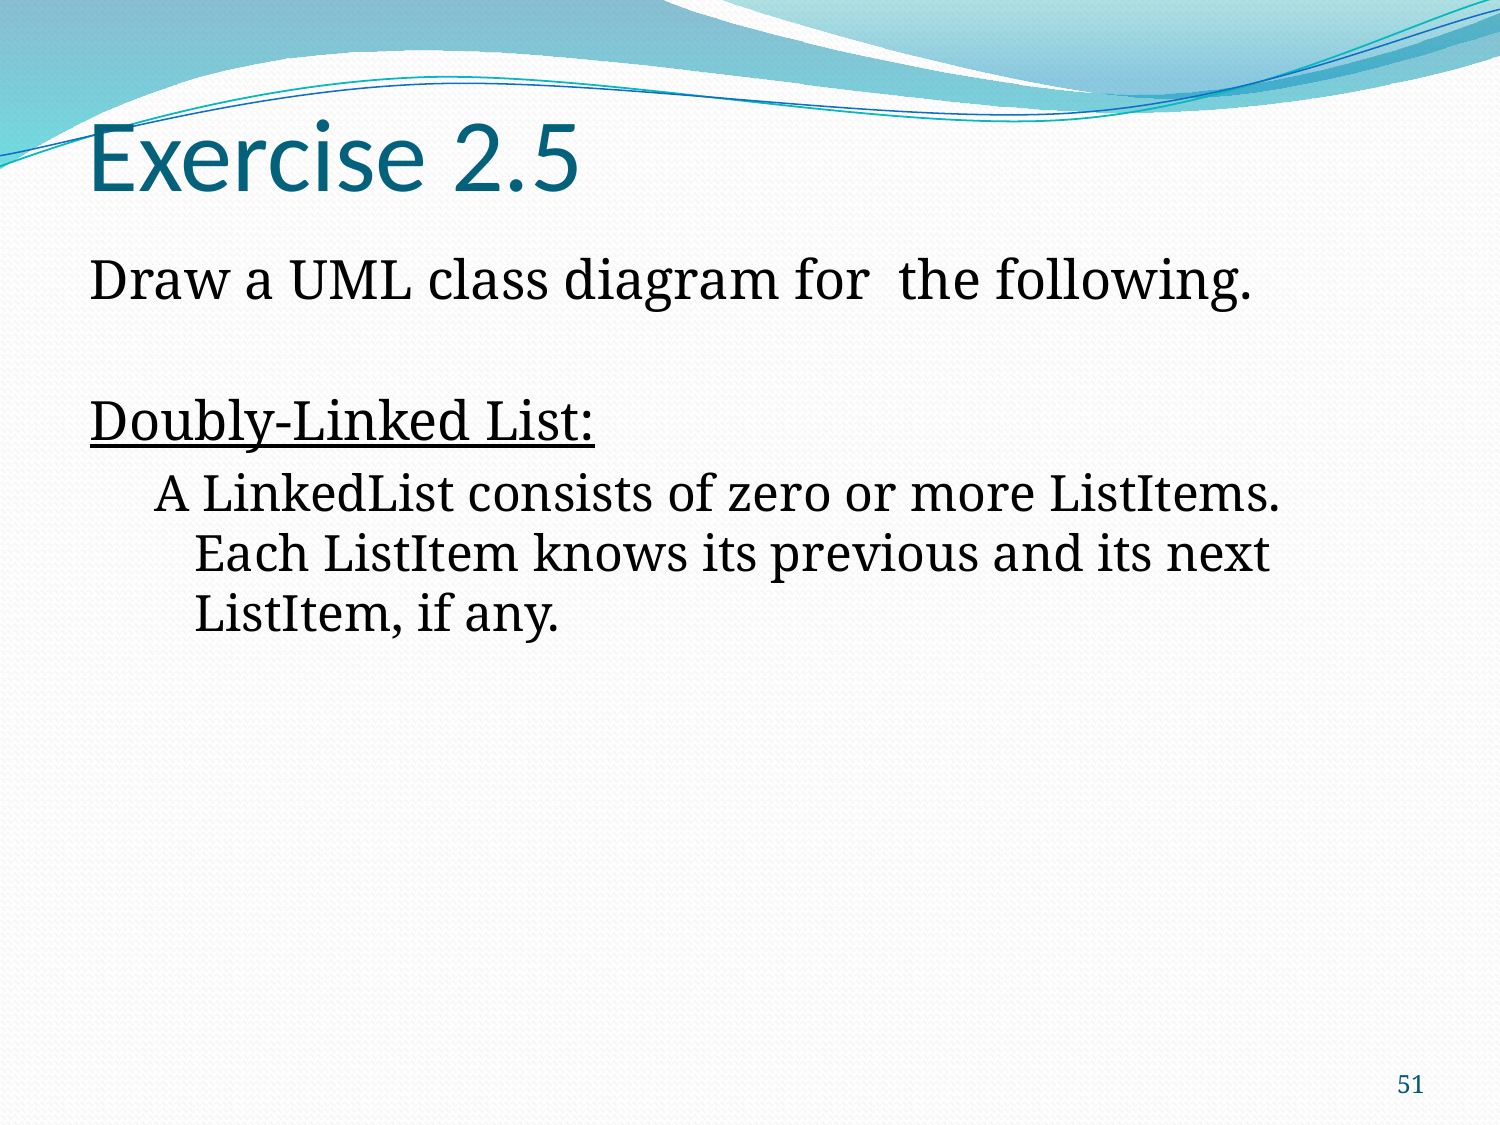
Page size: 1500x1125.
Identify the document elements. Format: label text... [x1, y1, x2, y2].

slide_number 51 [1299, 1042, 1425, 1103]
list Draw a UML class diagram for the following. Doubly-Linked List: A LinkedList consists of zero or more ListItems. Each ListItem knows its previous and its next ListItem, if any. [75, 237, 1425, 1038]
title Exercise 2.5 [87, 24, 1438, 213]
